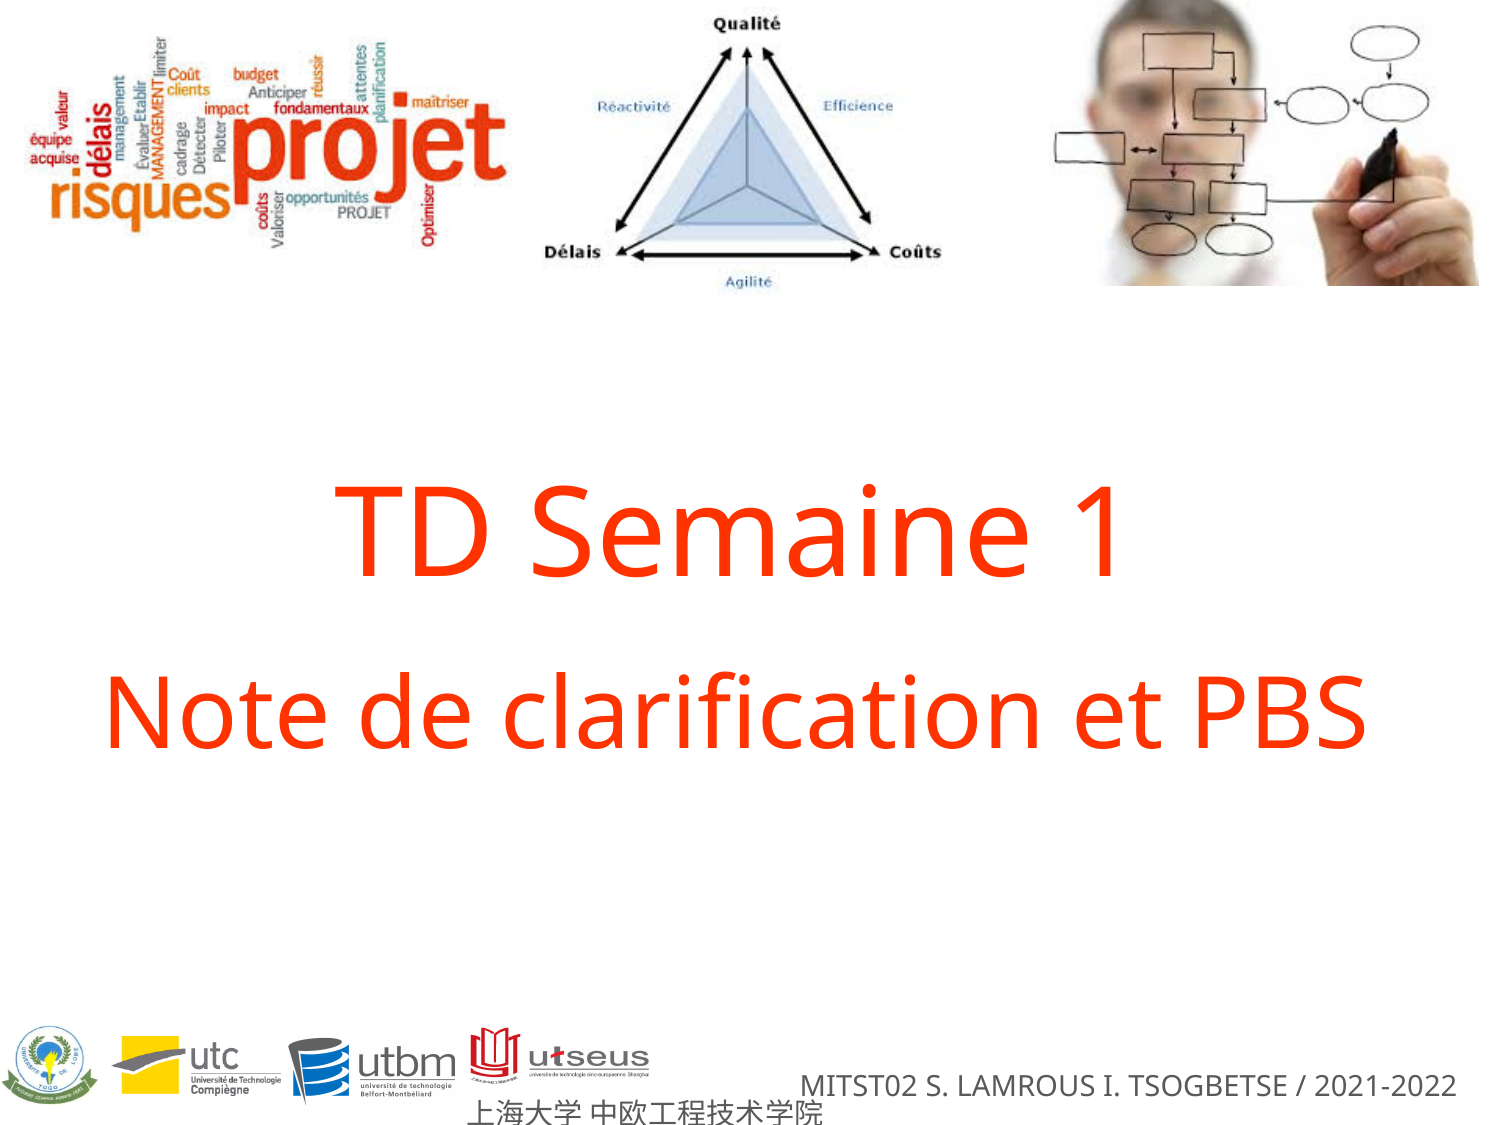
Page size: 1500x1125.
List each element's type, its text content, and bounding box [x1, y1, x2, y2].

title TD Semaine 1 Note de clarification et PBS [40, 468, 1441, 819]
picture [466, 1026, 653, 1085]
picture [286, 1036, 455, 1106]
picture [530, 6, 954, 297]
picture [111, 1036, 281, 1096]
picture [0, 1024, 100, 1106]
picture [1049, 0, 1479, 286]
picture [24, 0, 512, 253]
